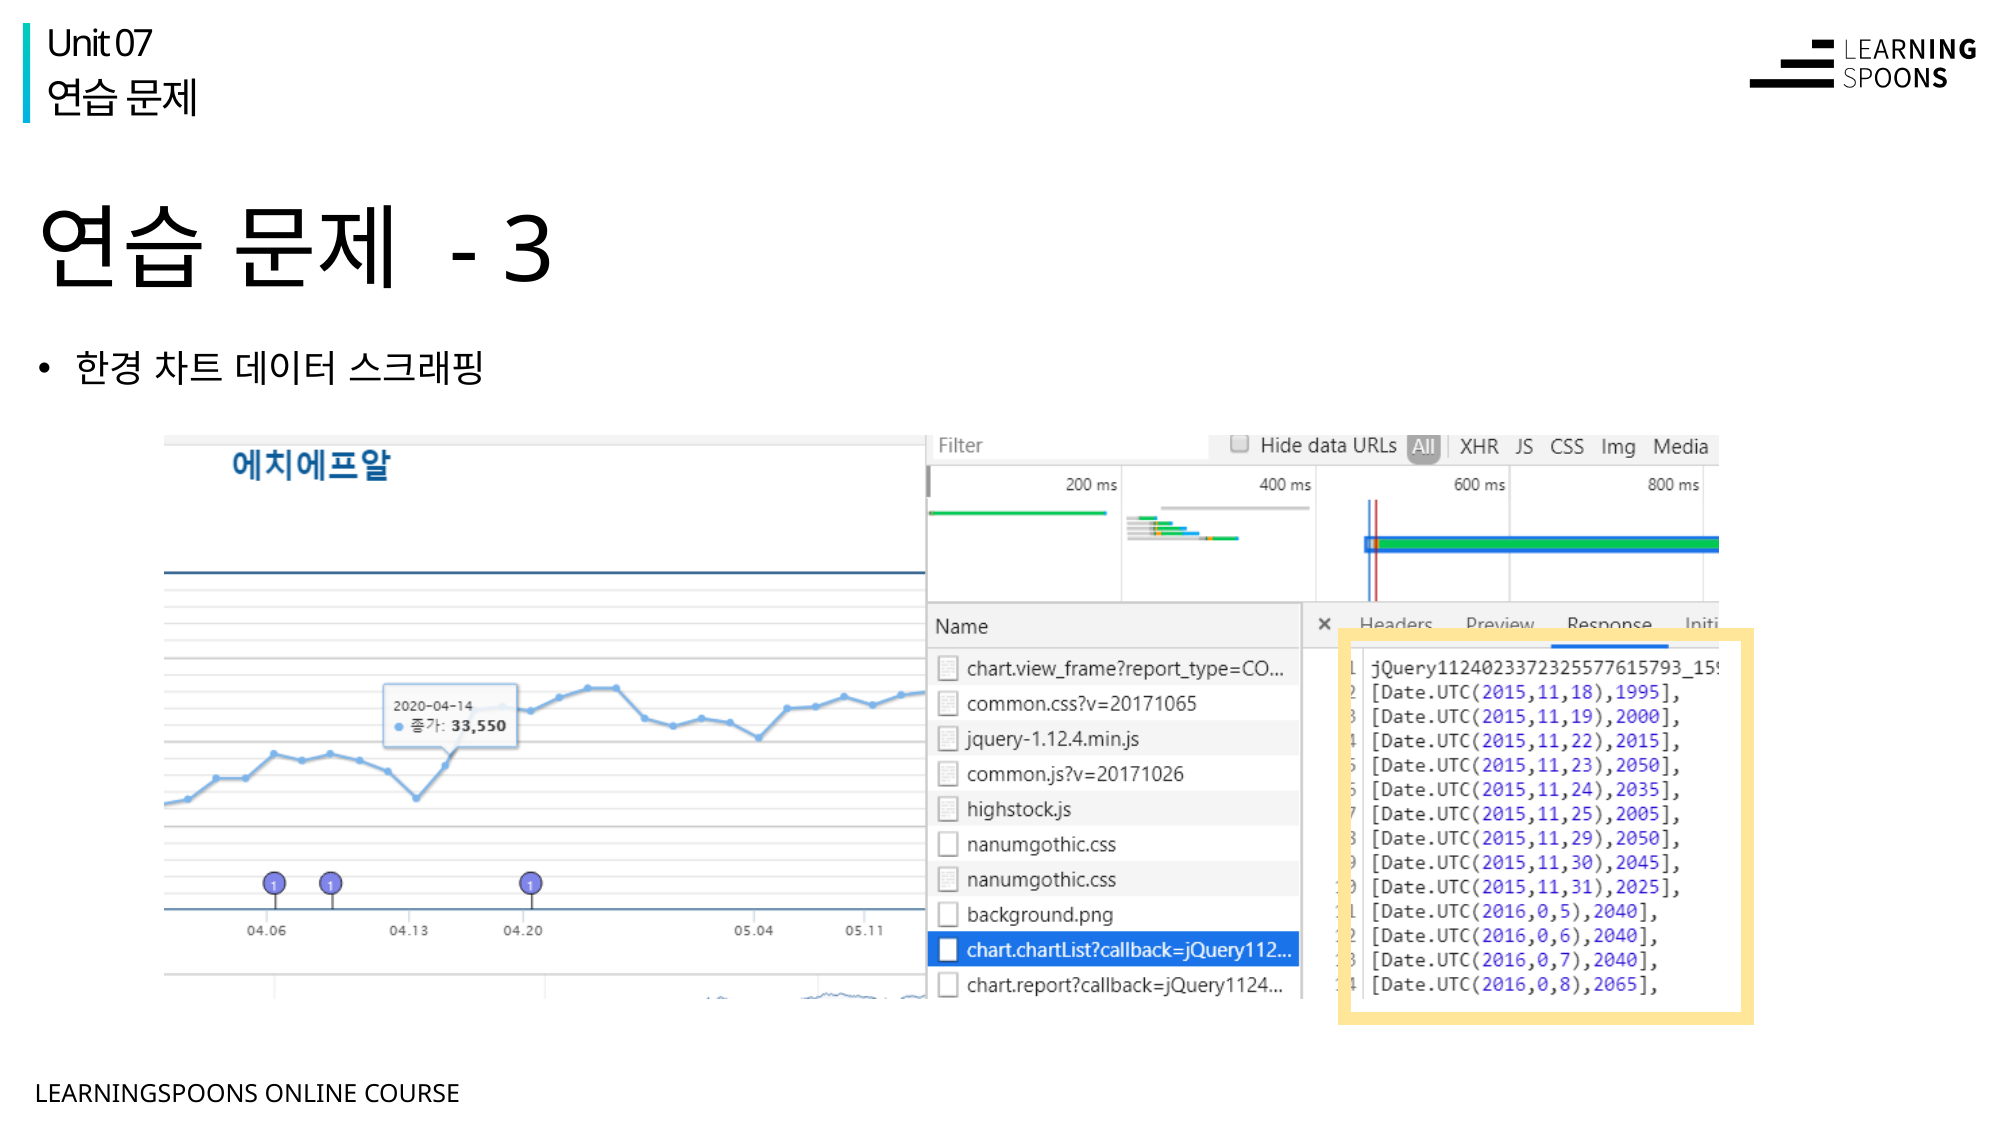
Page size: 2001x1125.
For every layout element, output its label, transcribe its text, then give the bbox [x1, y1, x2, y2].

picture [164, 435, 1719, 999]
list 연습 문제 [31, 70, 1239, 122]
picture [1748, 37, 1977, 89]
text_box [1343, 634, 1749, 1019]
list 한경 차트 데이터 스크래핑 [22, 337, 1426, 515]
title 연습 문제 - 3 [22, 187, 1748, 316]
list Unit 07 [31, 16, 1239, 68]
